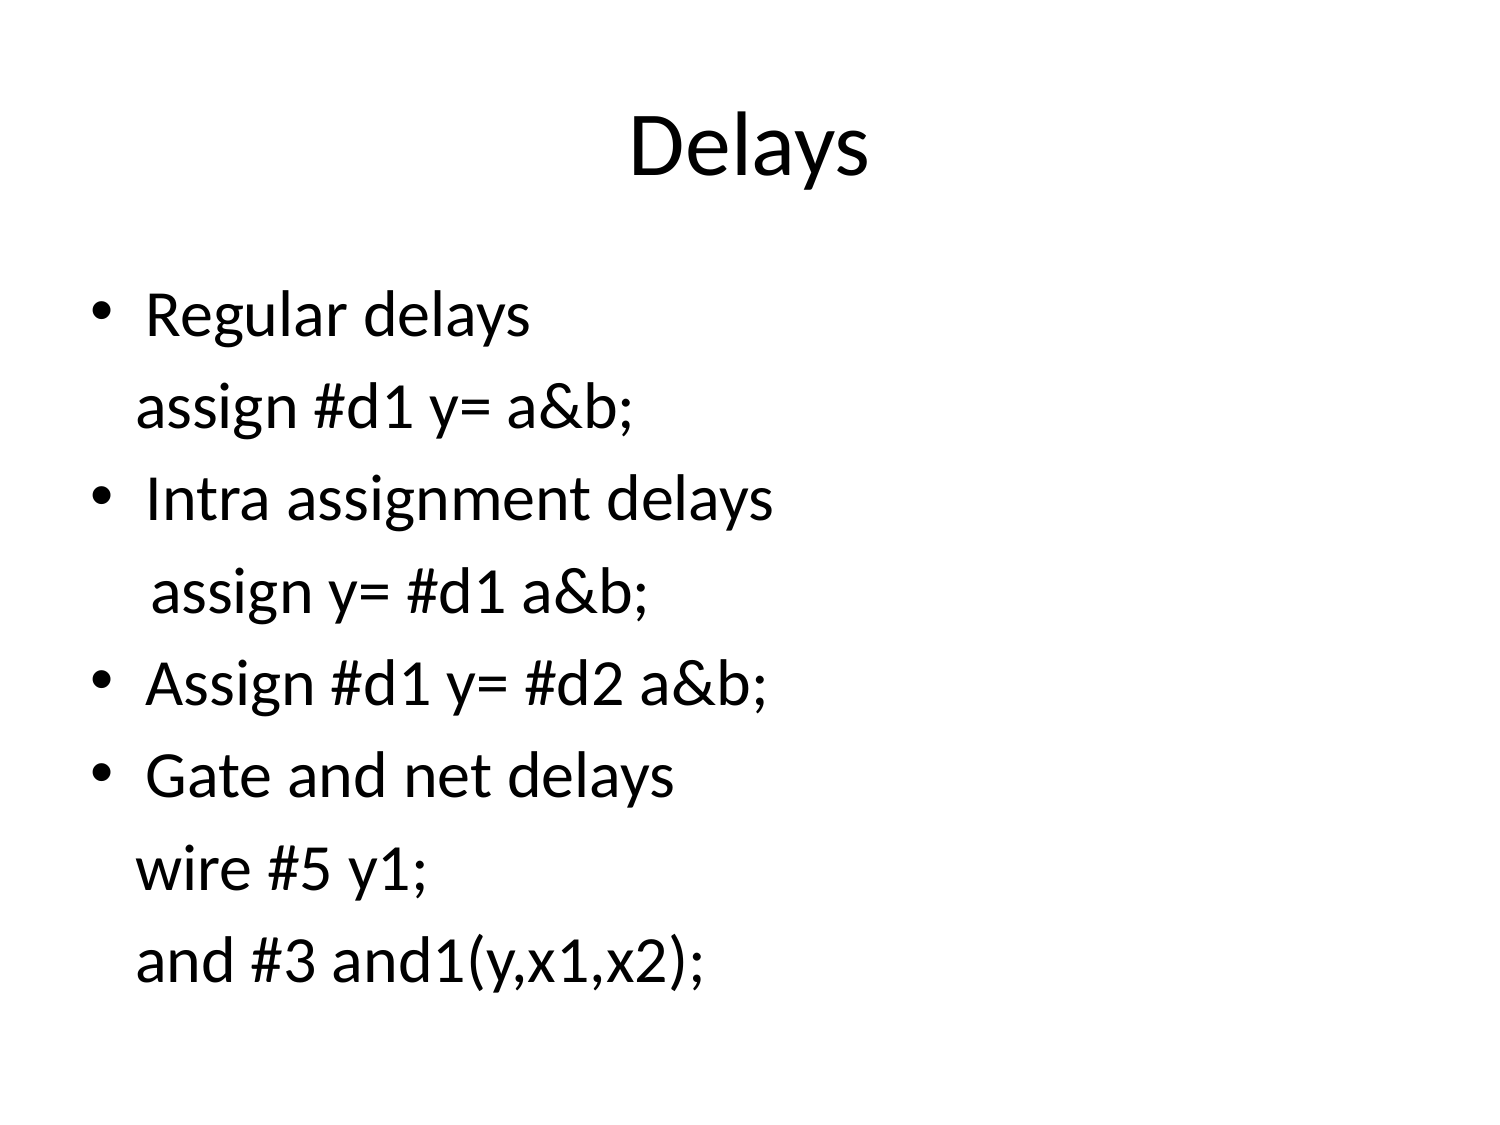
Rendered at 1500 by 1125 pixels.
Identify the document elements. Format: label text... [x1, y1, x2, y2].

list Regular delays assign #d1 y= a&b; Intra assignment delays assign y= #d1 a&b; Assign #d1 y= #d2 a&b; Gate and net delays wire #5 y1; and #3 and1(y,x1,x2); [75, 262, 1425, 1005]
title Delays [75, 45, 1425, 233]
